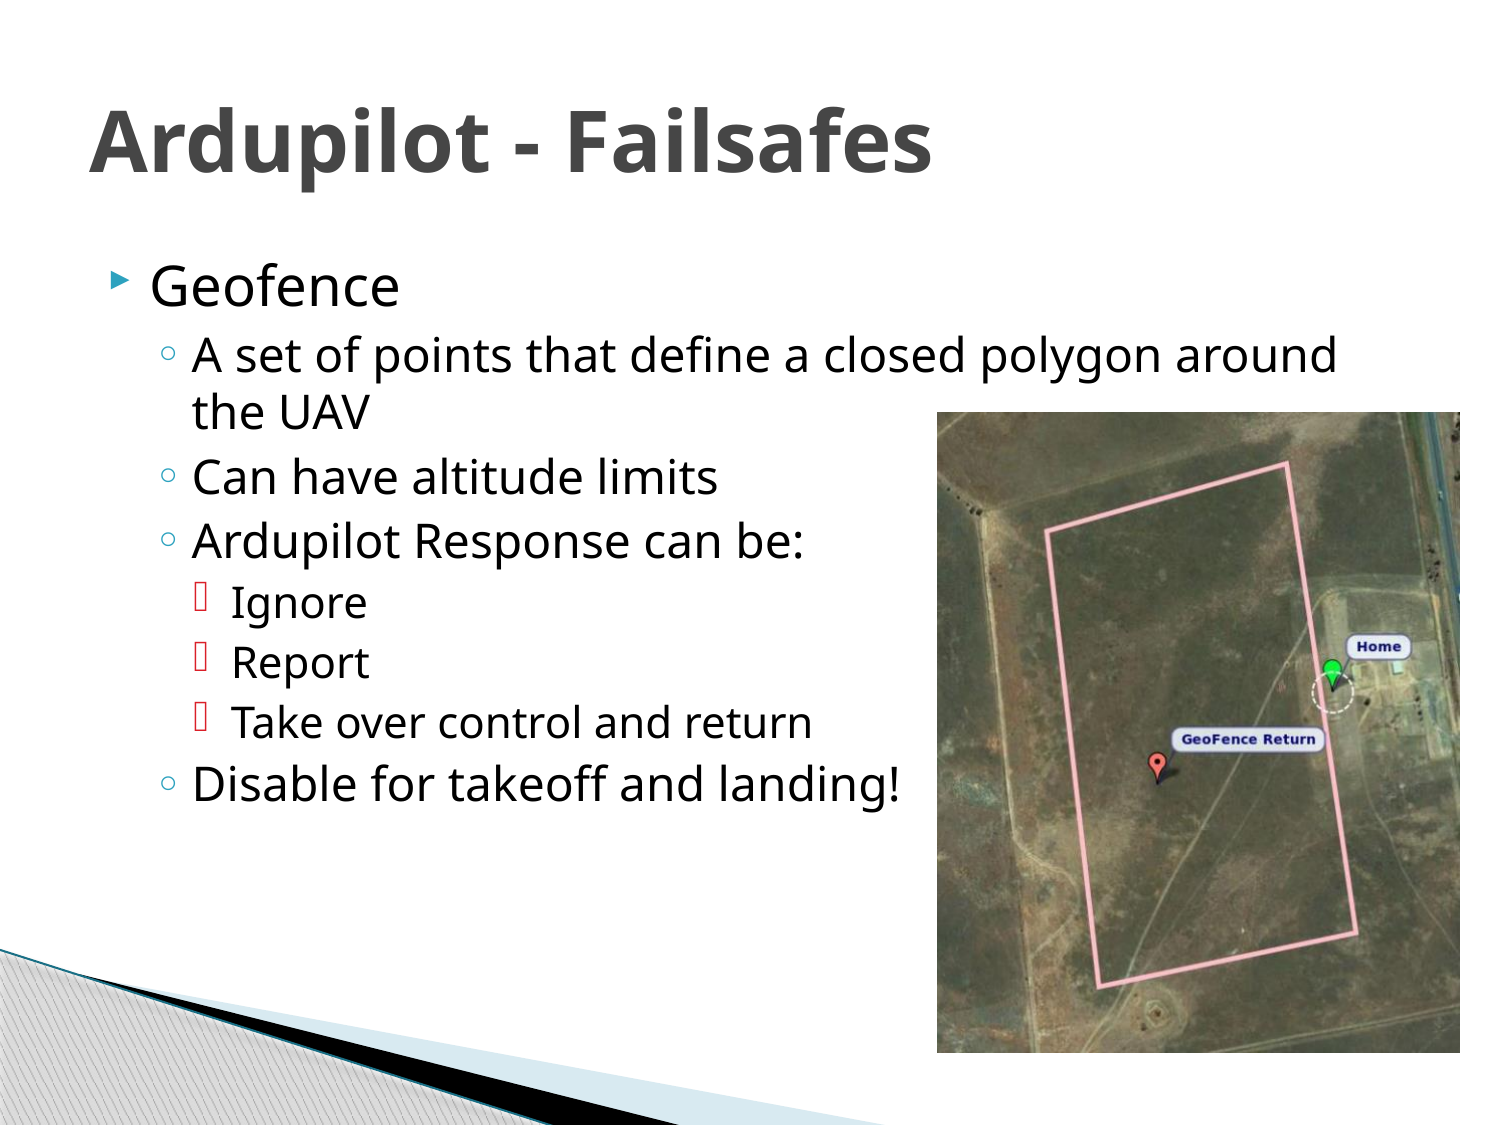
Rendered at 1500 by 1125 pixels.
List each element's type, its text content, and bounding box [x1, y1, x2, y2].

picture [937, 412, 1460, 1054]
list Geofence A set of points that define a closed polygon around the UAV Can have altitude limits Ardupilot Response can be: Ignore Report Take over control and return Disable for takeoff and landing! [75, 243, 1425, 986]
title Ardupilot - Failsafes [75, 45, 1425, 233]
